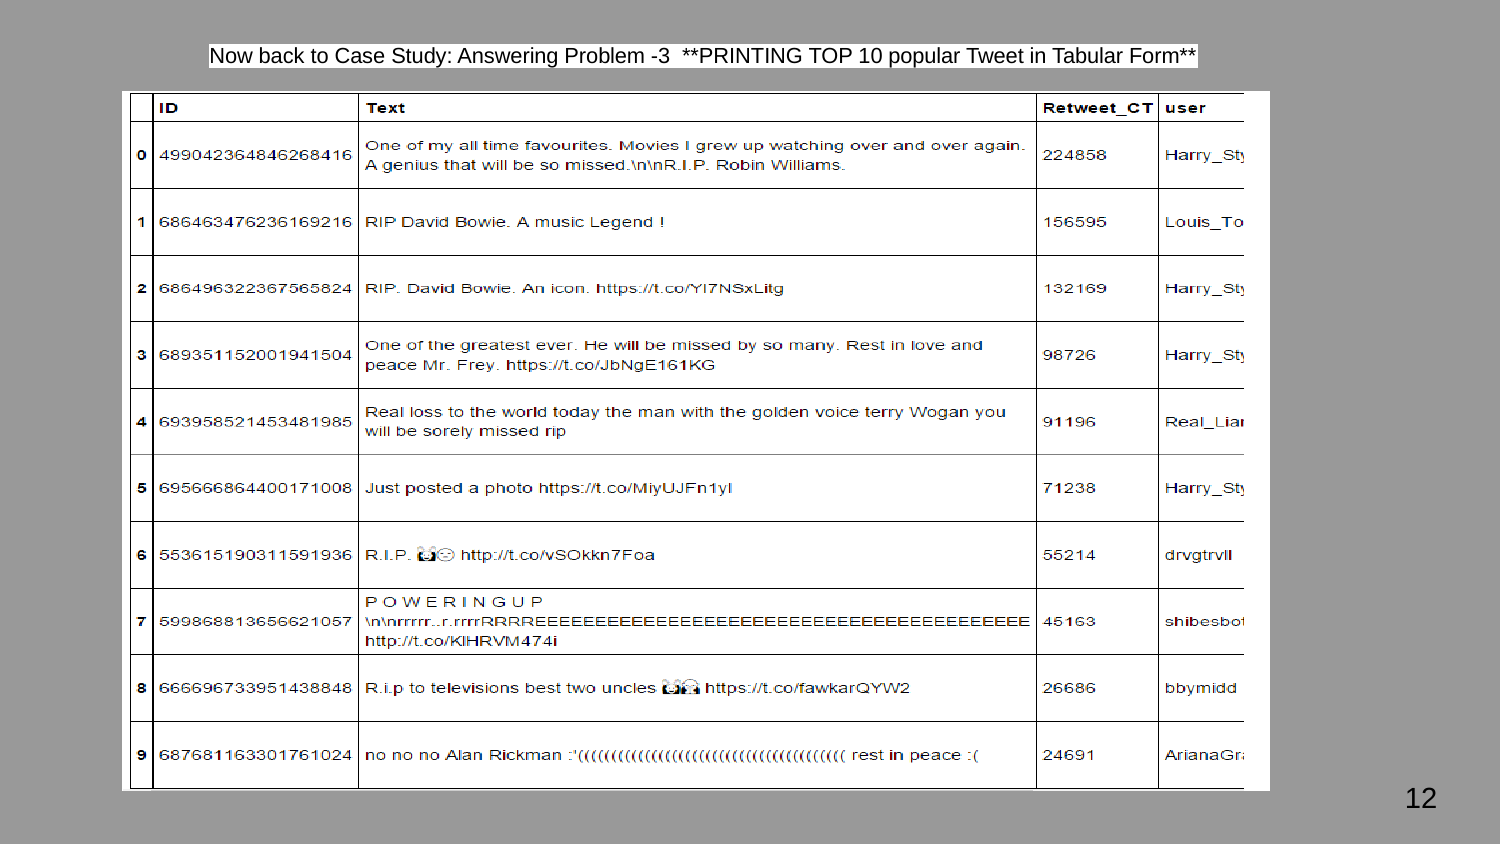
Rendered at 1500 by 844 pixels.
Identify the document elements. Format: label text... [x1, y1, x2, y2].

slide_number ‹#› [1389, 764, 1480, 830]
title Now back to Case Study: Answering Problem -3 **PRINTING TOP 10 popular Tweet in Tabular Form** [55, 21, 1454, 67]
picture [122, 90, 1270, 791]
